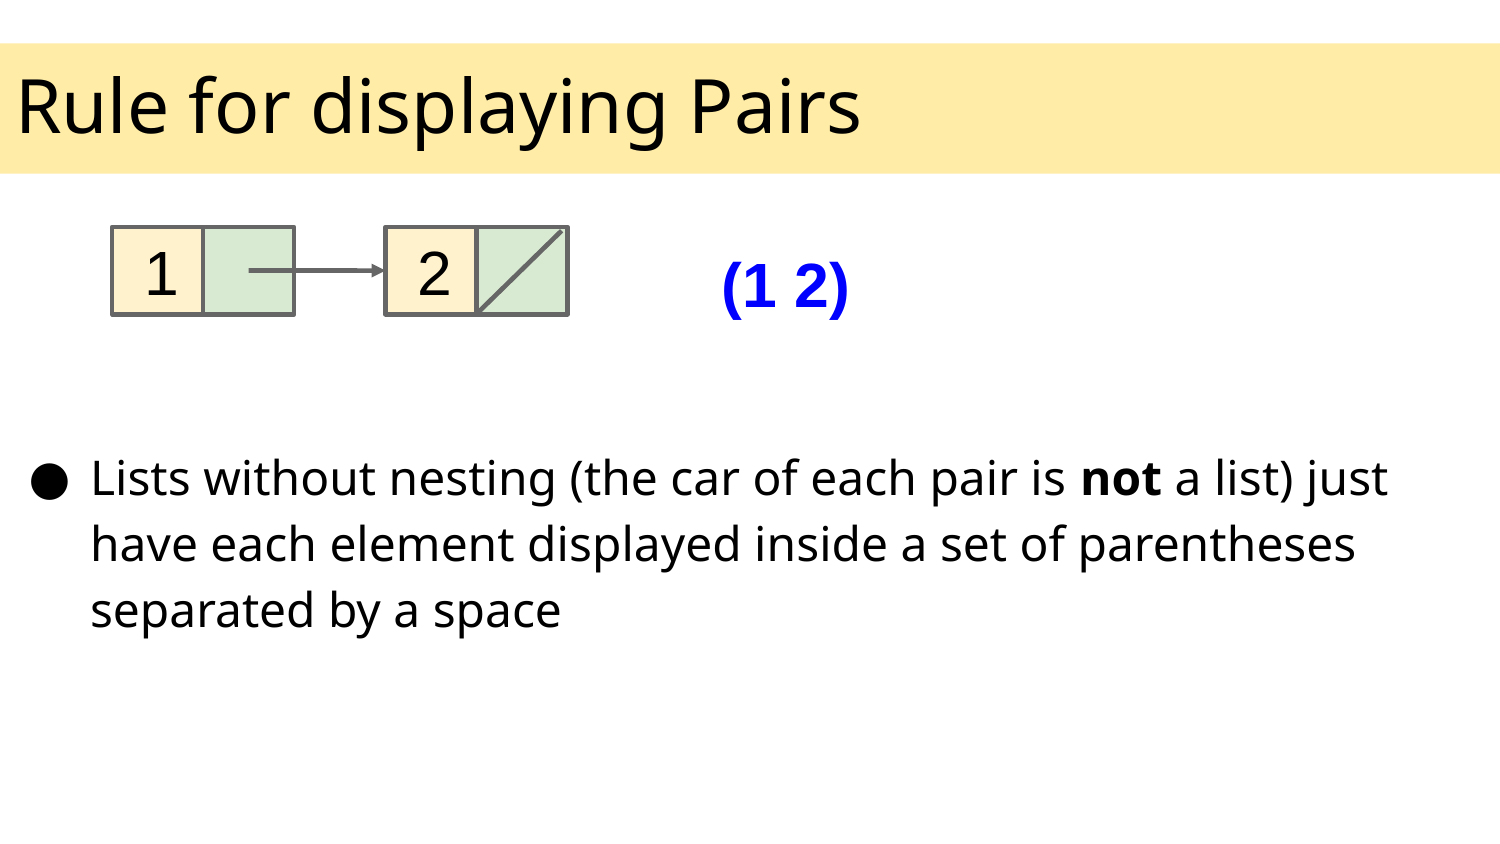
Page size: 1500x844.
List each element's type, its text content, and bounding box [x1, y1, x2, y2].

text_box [385, 226, 568, 315]
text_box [476, 230, 562, 315]
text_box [111, 226, 295, 315]
text_box (1 2) [706, 230, 1365, 352]
list Lists without nesting (the car of each pair is not a list) just have each element displayed inside a set of parentheses separated by a space [0, 423, 1436, 844]
title Rule for displaying Pairs [0, 43, 1500, 174]
